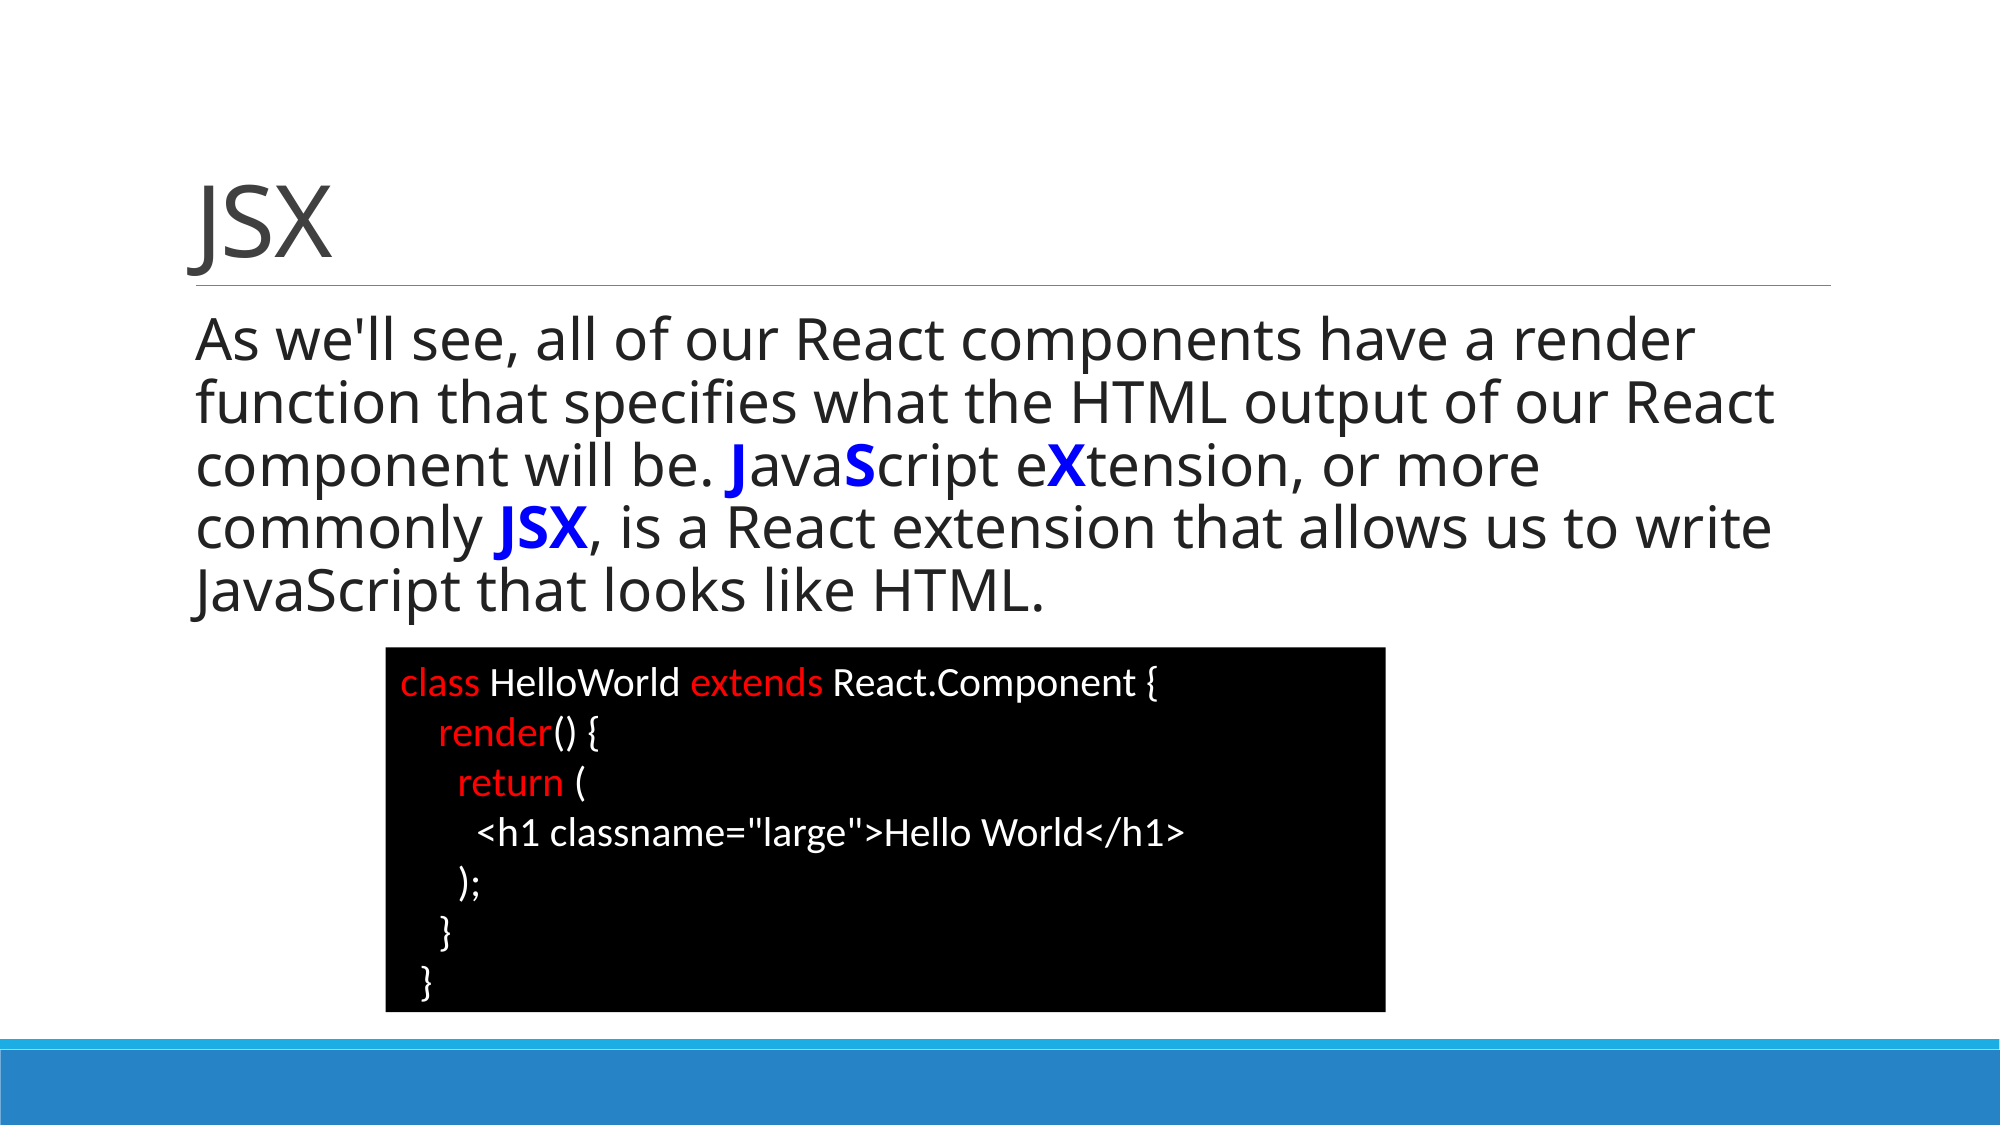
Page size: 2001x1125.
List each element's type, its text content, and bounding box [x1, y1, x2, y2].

text_box class HelloWorld extends React.Component { render() { return ( <h1 classname="large">Hello World</h1> ); } } [385, 647, 1386, 1013]
list As we'll see, all of our React components have a render function that specifies what the HTML output of our React component will be. JavaScript eXtension, or more commonly JSX, is a React extension that allows us to write JavaScript that looks like HTML. [180, 302, 1830, 963]
title JSX [180, 47, 1830, 285]
